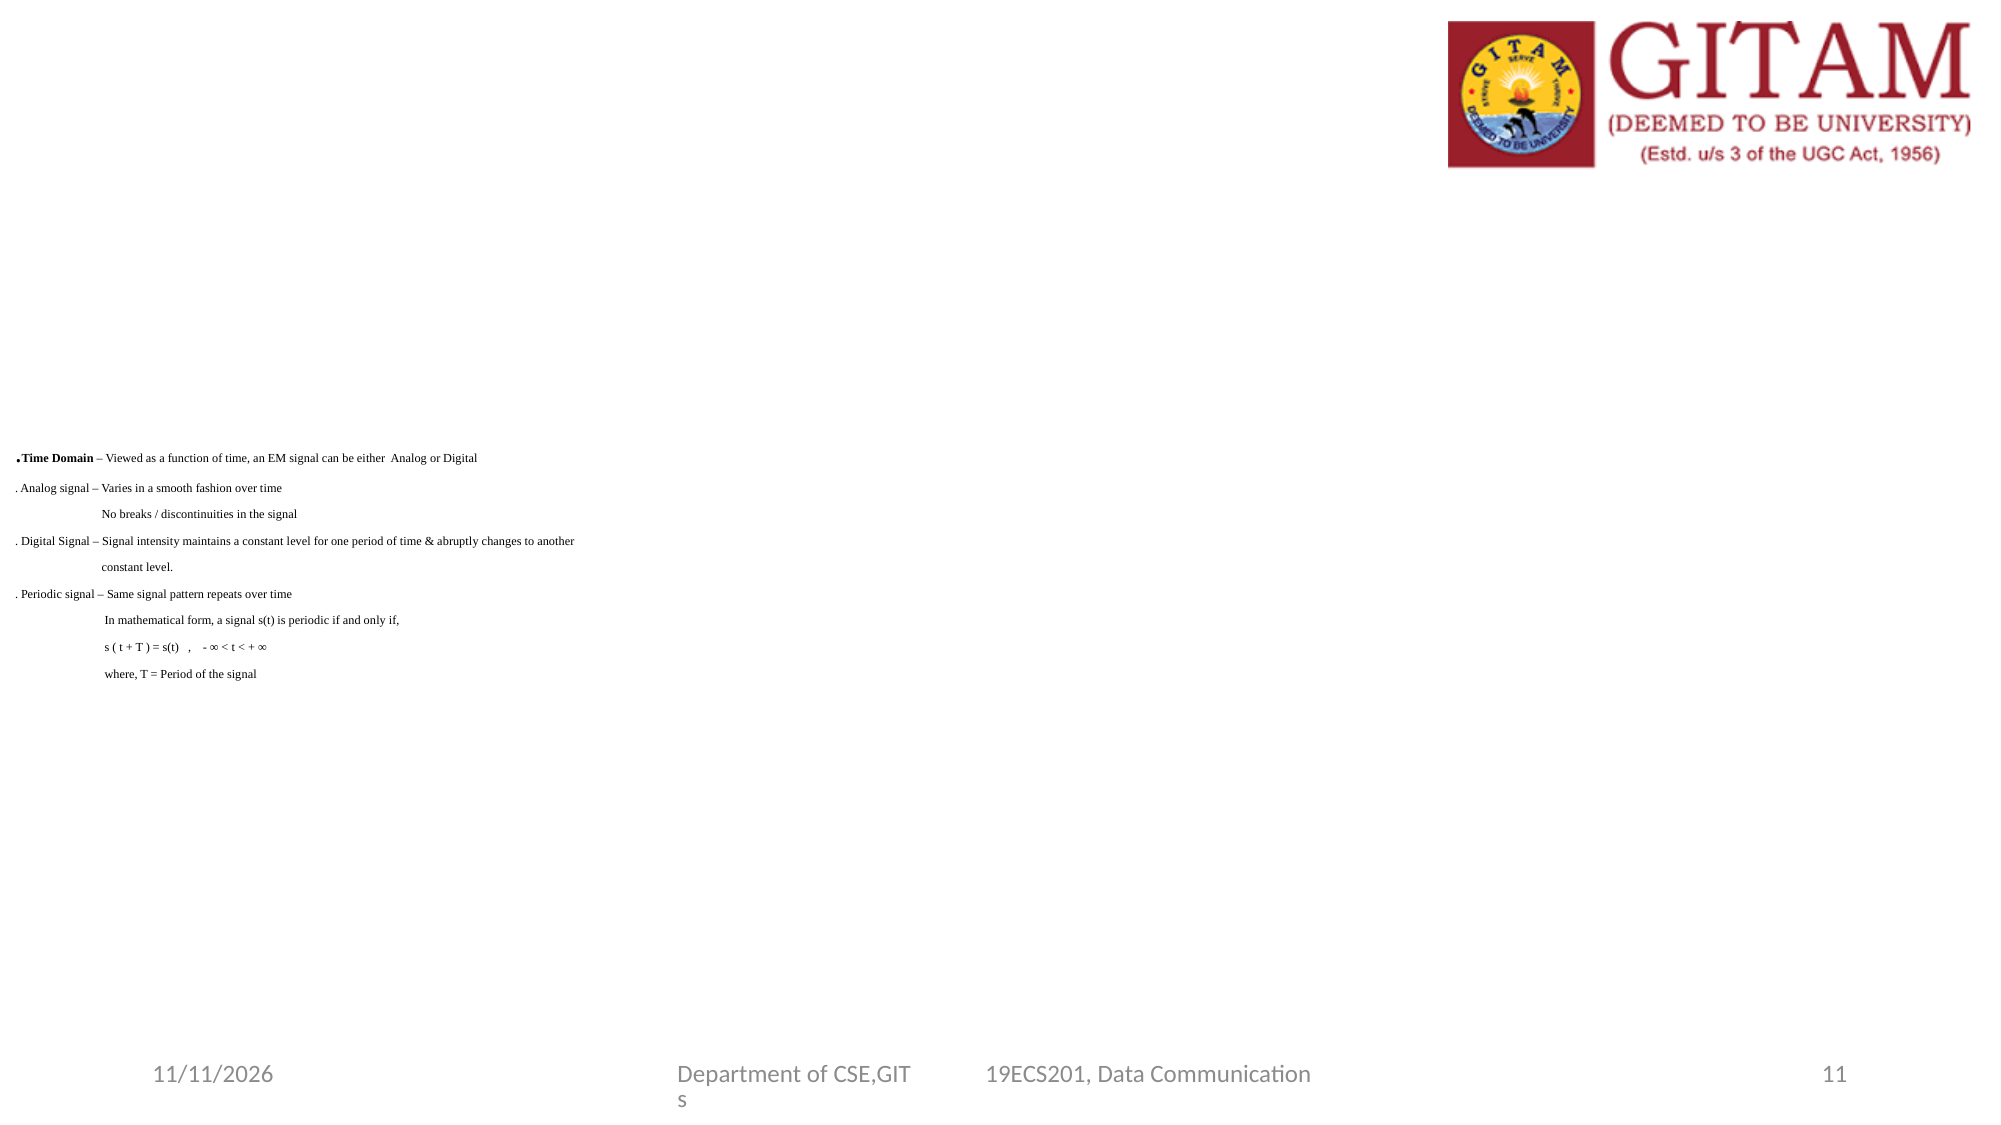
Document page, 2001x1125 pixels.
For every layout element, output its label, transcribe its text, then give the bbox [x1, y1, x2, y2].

footer Department of CSE,GIT 19ECS201, Data Communications [662, 1042, 1338, 1103]
picture [1448, 20, 1983, 171]
slide_number 11 [1412, 1042, 1863, 1103]
title .Time Domain – Viewed as a function of time, an EM signal can be either Analog or Digital . Analog signal – Varies in a smooth fashion over time No breaks / discontinuities in the signal . Digital Signal – Signal intensity maintains a constant level for one period of time & abruptly changes to another constant level. . Periodic signal – Same signal pattern repeats over time In mathematical form, a signal s(t) is periodic if and only if, s ( t + T ) = s(t) , - ∞ < t < + ∞ where, T = Period of the signal [0, 0, 2000, 1125]
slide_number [137, 1042, 588, 1103]
